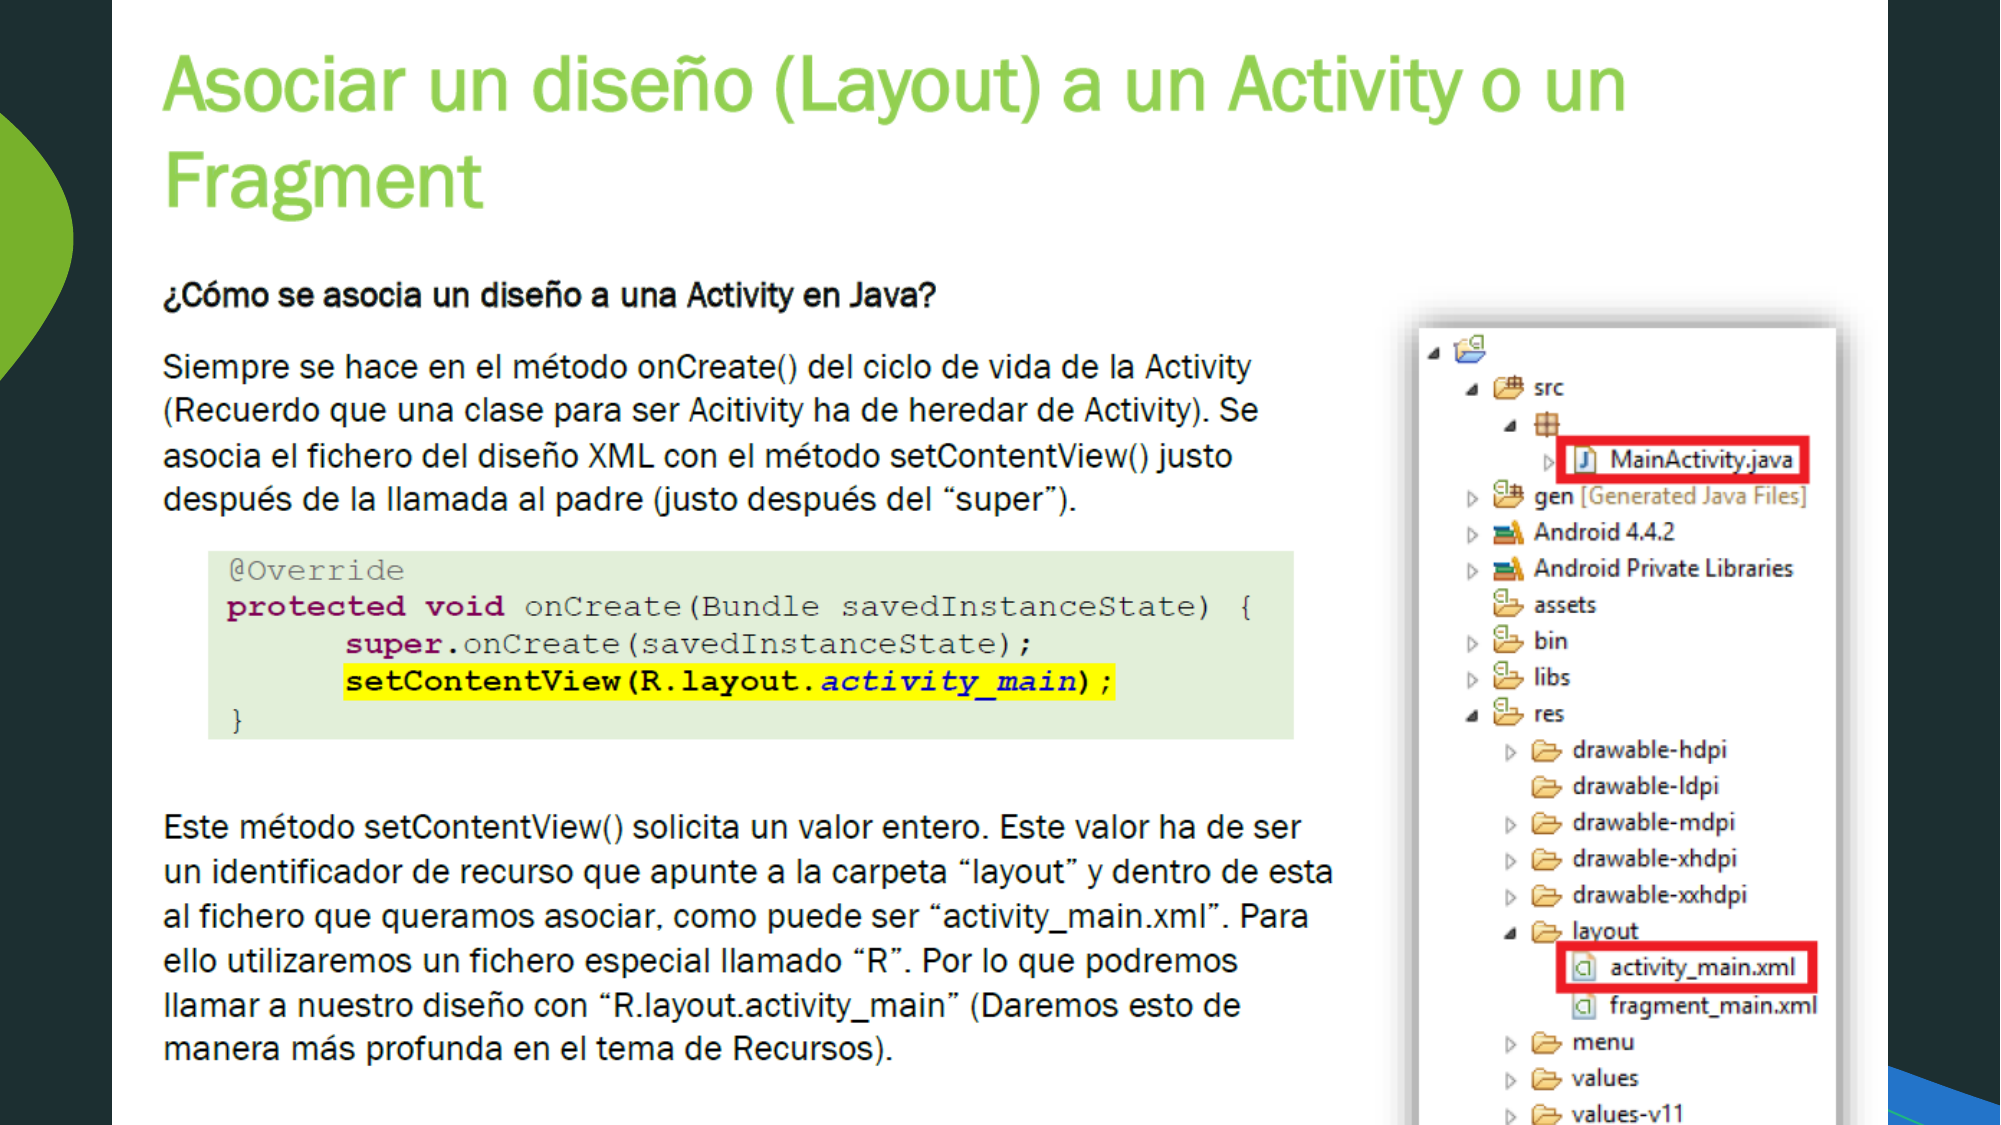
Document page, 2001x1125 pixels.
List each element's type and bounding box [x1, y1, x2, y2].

picture [112, 0, 1888, 1125]
